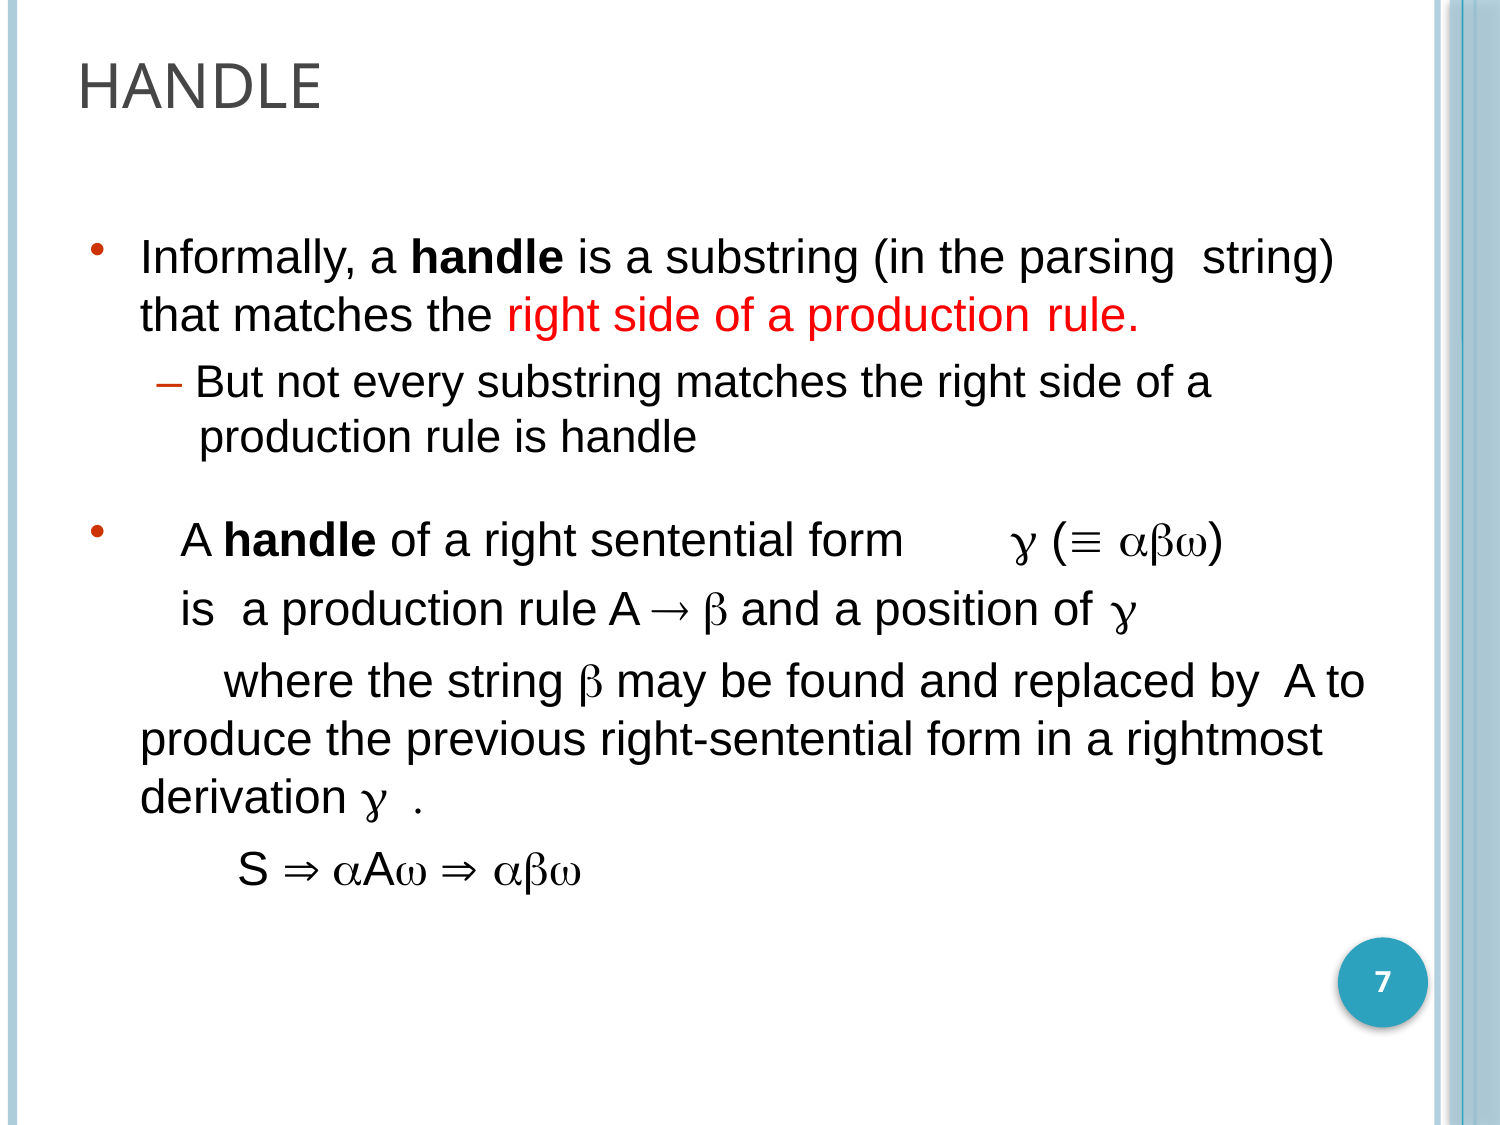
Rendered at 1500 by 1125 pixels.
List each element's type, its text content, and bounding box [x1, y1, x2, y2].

slide_number 7 [1333, 940, 1434, 1027]
text_box Informally, a handle is a substring (in the parsing string) that matches the right side of a production rule. – But not every substring matches the right side of a production rule is handle A handle of a right sentential form  ( ) is a production rule A   and a position of  where the string  may be found and replaced by A to produce the previous right-sentential form in a rightmost derivation  . S  A   [87, 226, 1394, 895]
title Handle [75, 0, 1300, 121]
